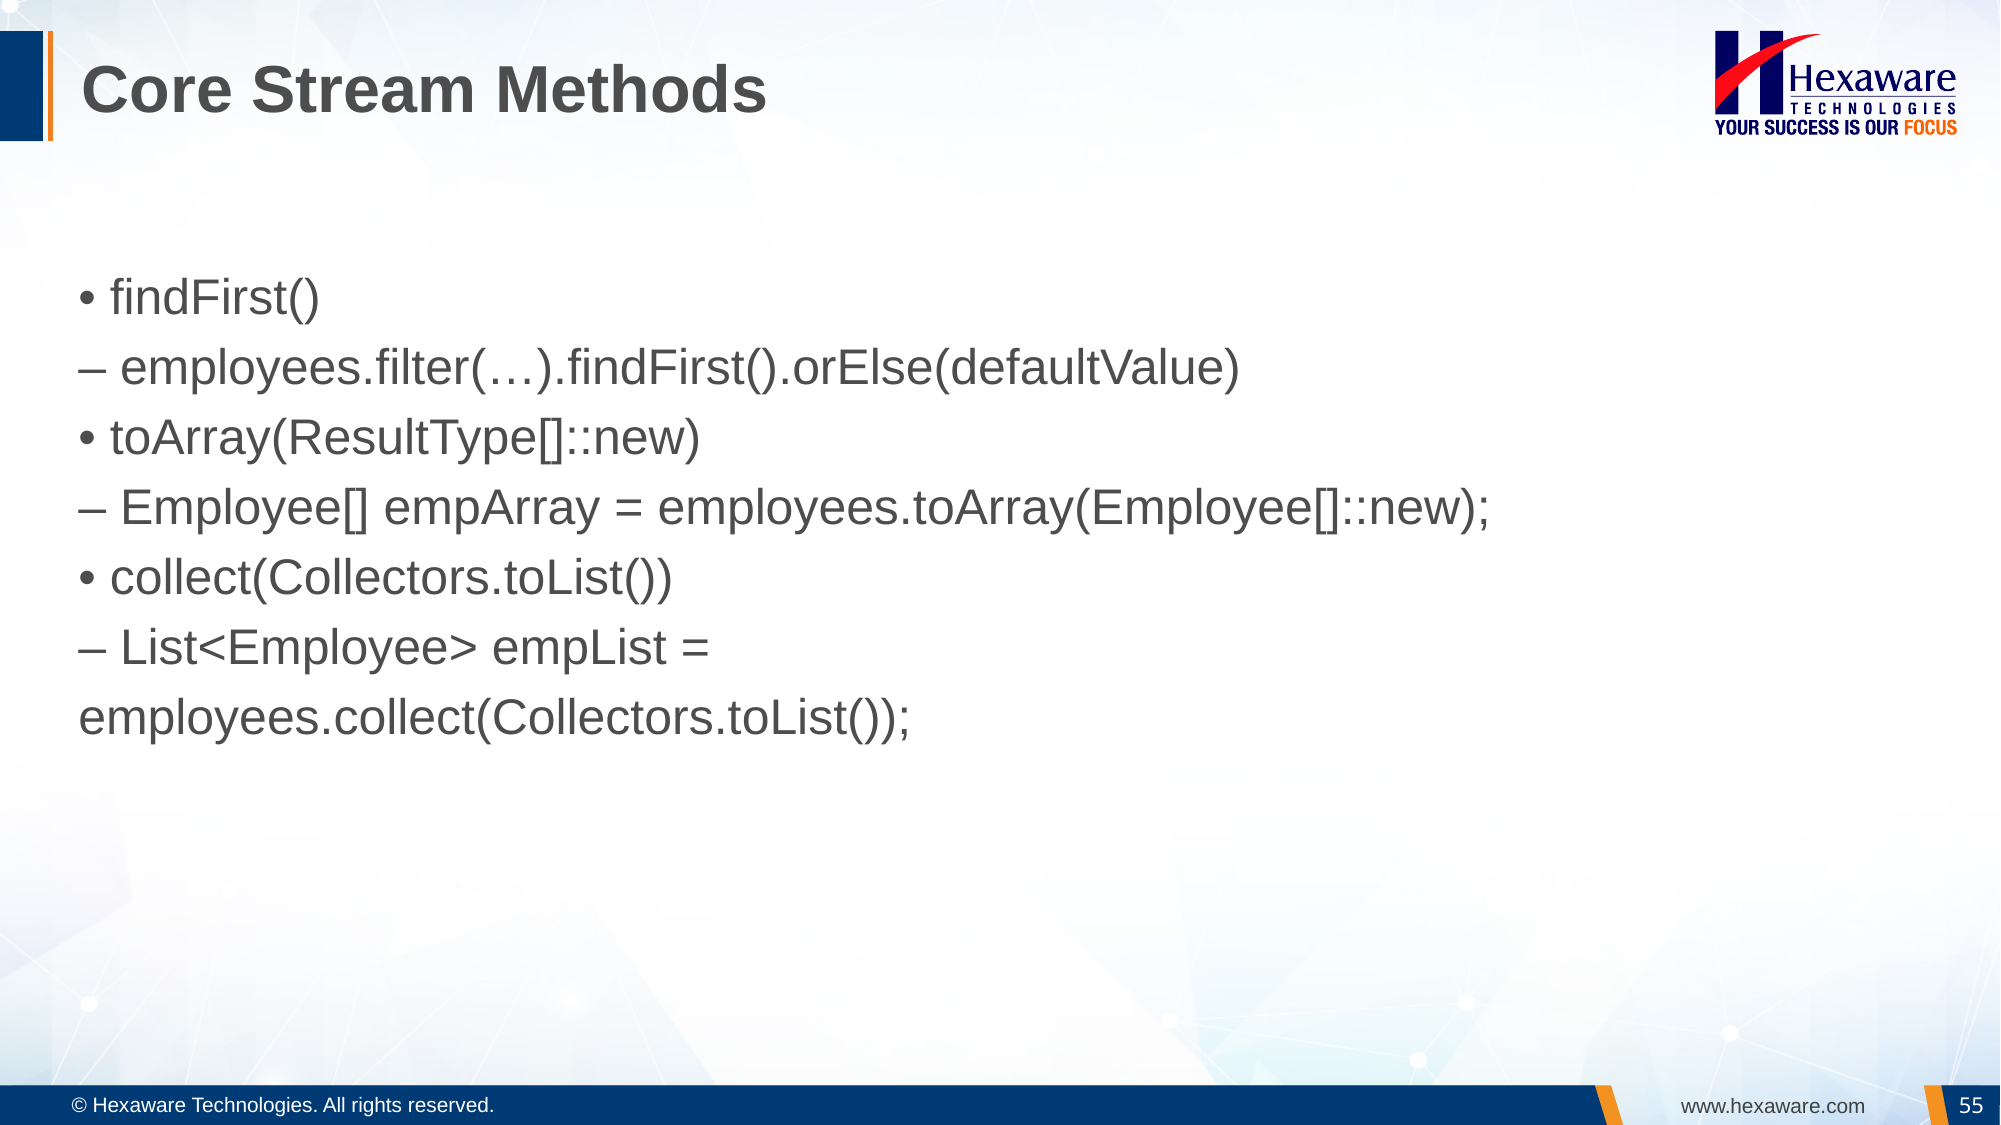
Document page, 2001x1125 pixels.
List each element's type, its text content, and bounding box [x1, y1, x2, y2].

picture [0, 0, 2000, 1125]
title Core Stream Methods [70, 35, 1521, 136]
list • findFirst() – employees.filter(…).findFirst().orElse(defaultValue) • toArray(ResultType[]::new) – Employee[] empArray = employees.toArray(Employee[]::new); • collect(Collectors.toList()) – List<Employee> empList = employees.collect(Collectors.toList()); [67, 258, 1933, 1062]
